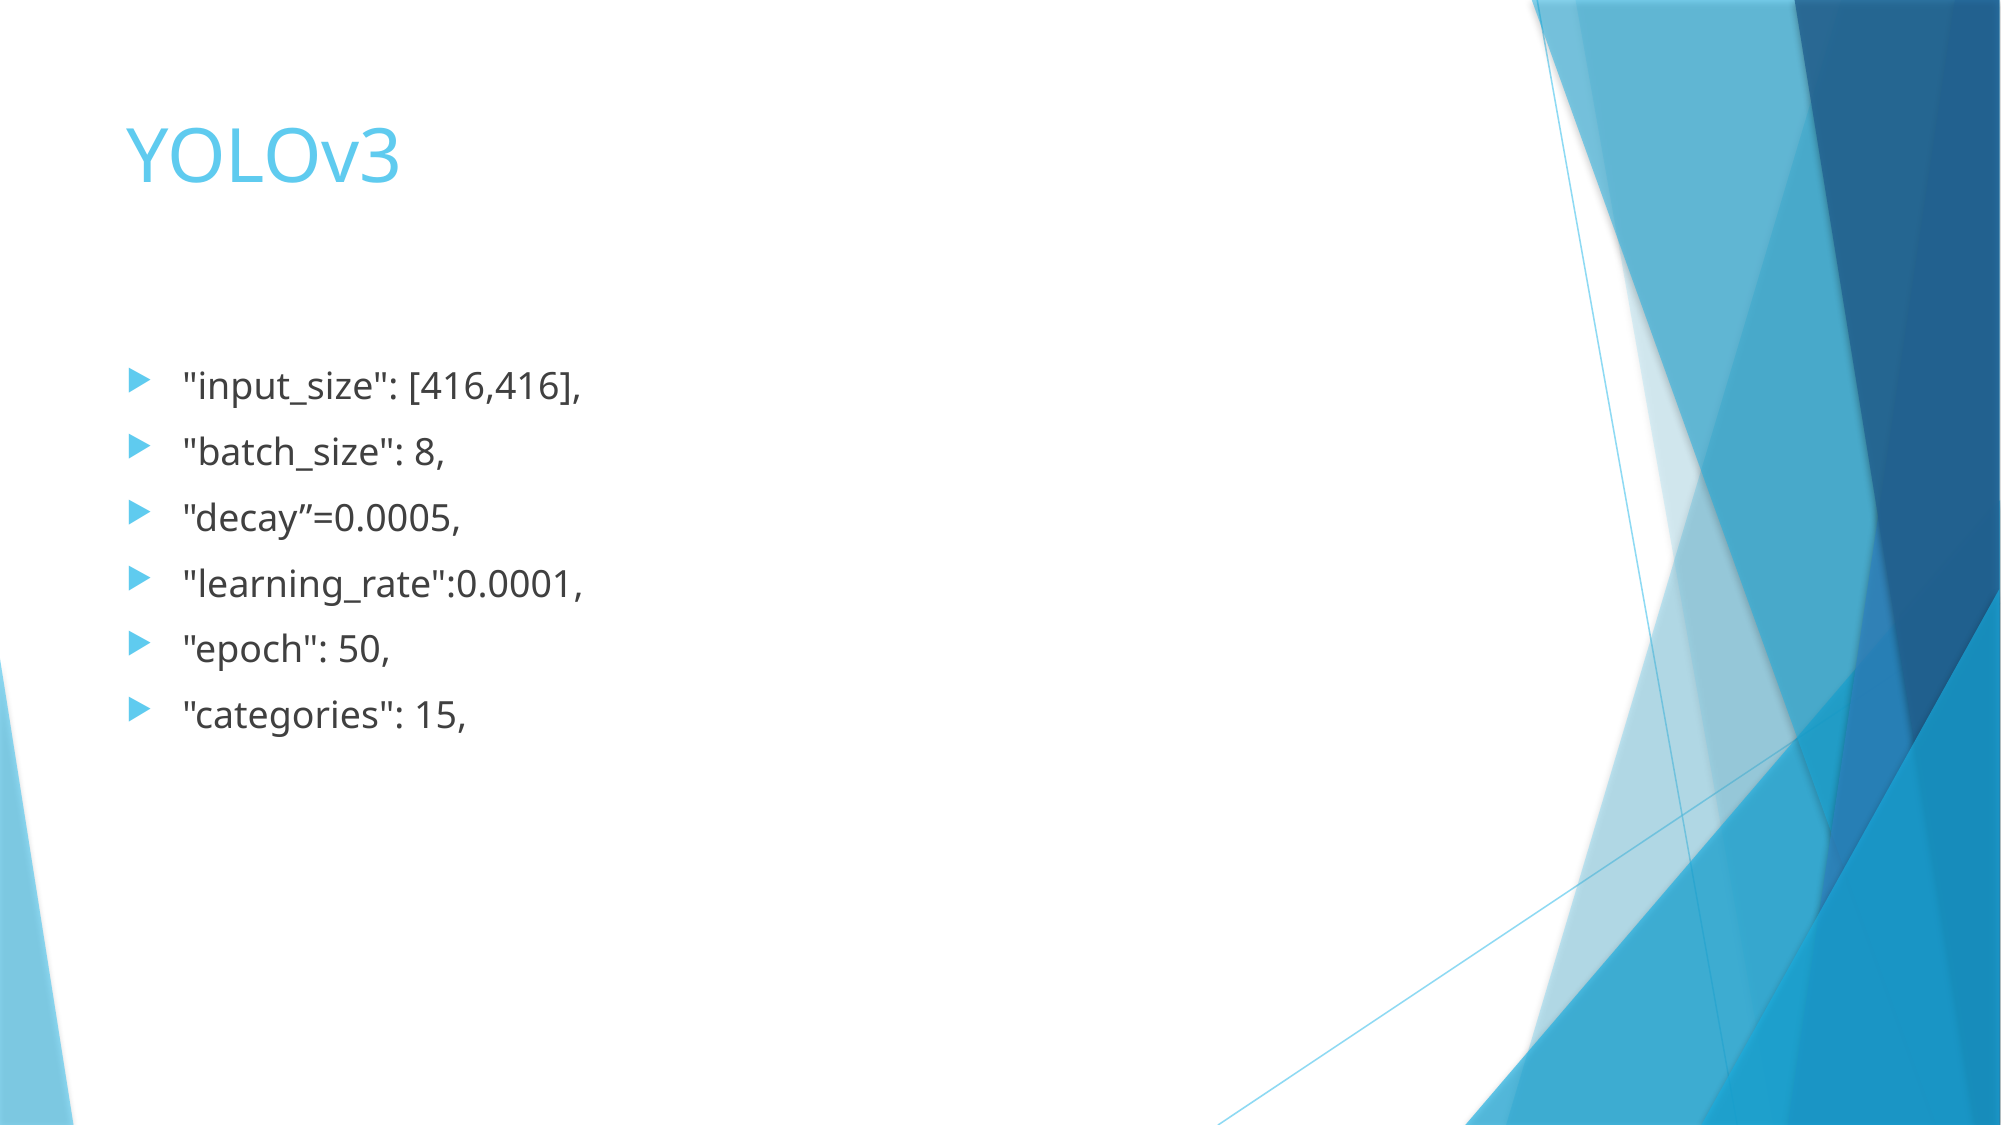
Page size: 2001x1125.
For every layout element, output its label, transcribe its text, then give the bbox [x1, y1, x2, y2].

title YOLOv3 [111, 99, 1522, 317]
list "input_size": [416,416], "batch_size": 8, "decay”=0.0005, "learning_rate":0.0001, "epoch": 50, "categories": 15, [111, 354, 1522, 992]
